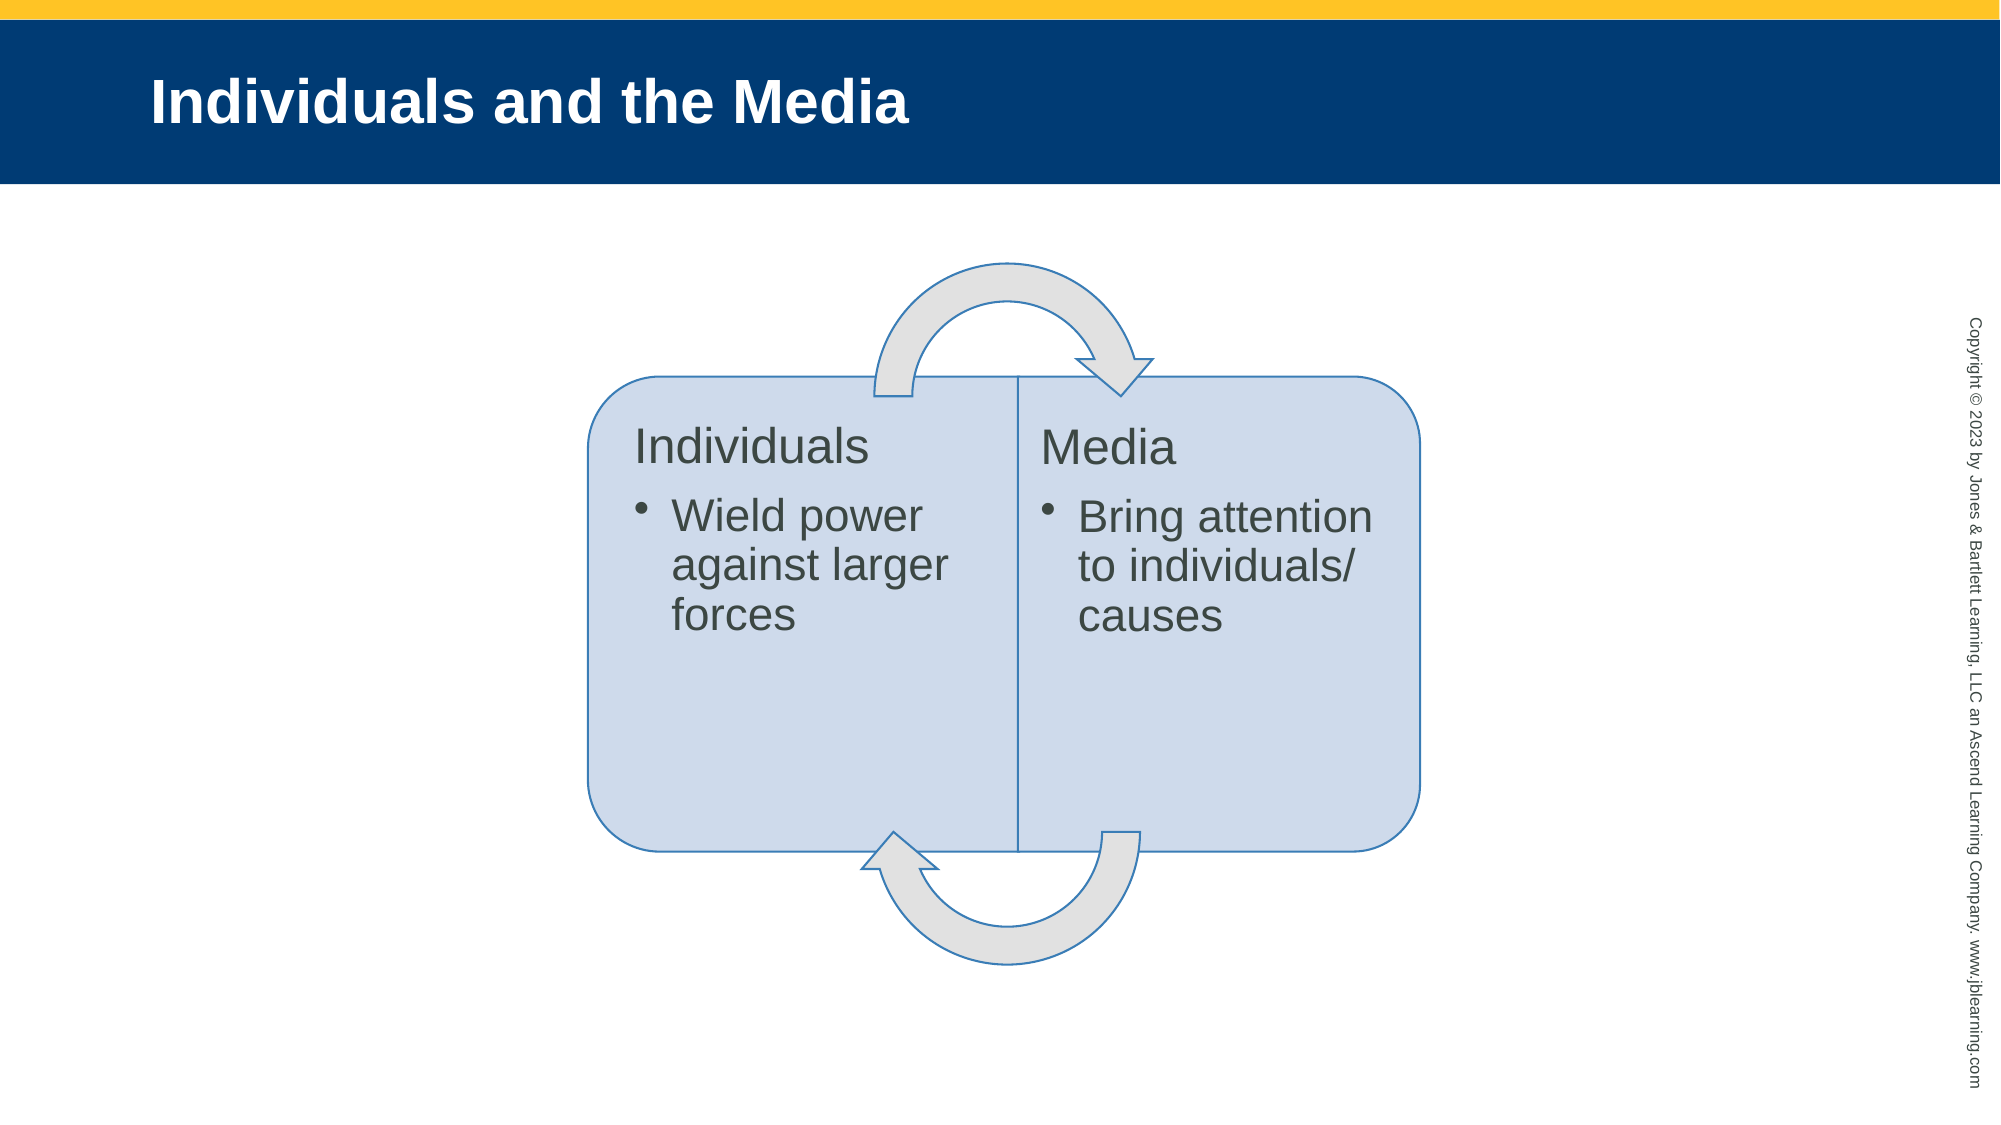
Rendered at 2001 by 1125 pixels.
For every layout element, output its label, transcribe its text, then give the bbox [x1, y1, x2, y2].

title Individuals and the Media [0, 19, 2000, 185]
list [94, 244, 1906, 984]
